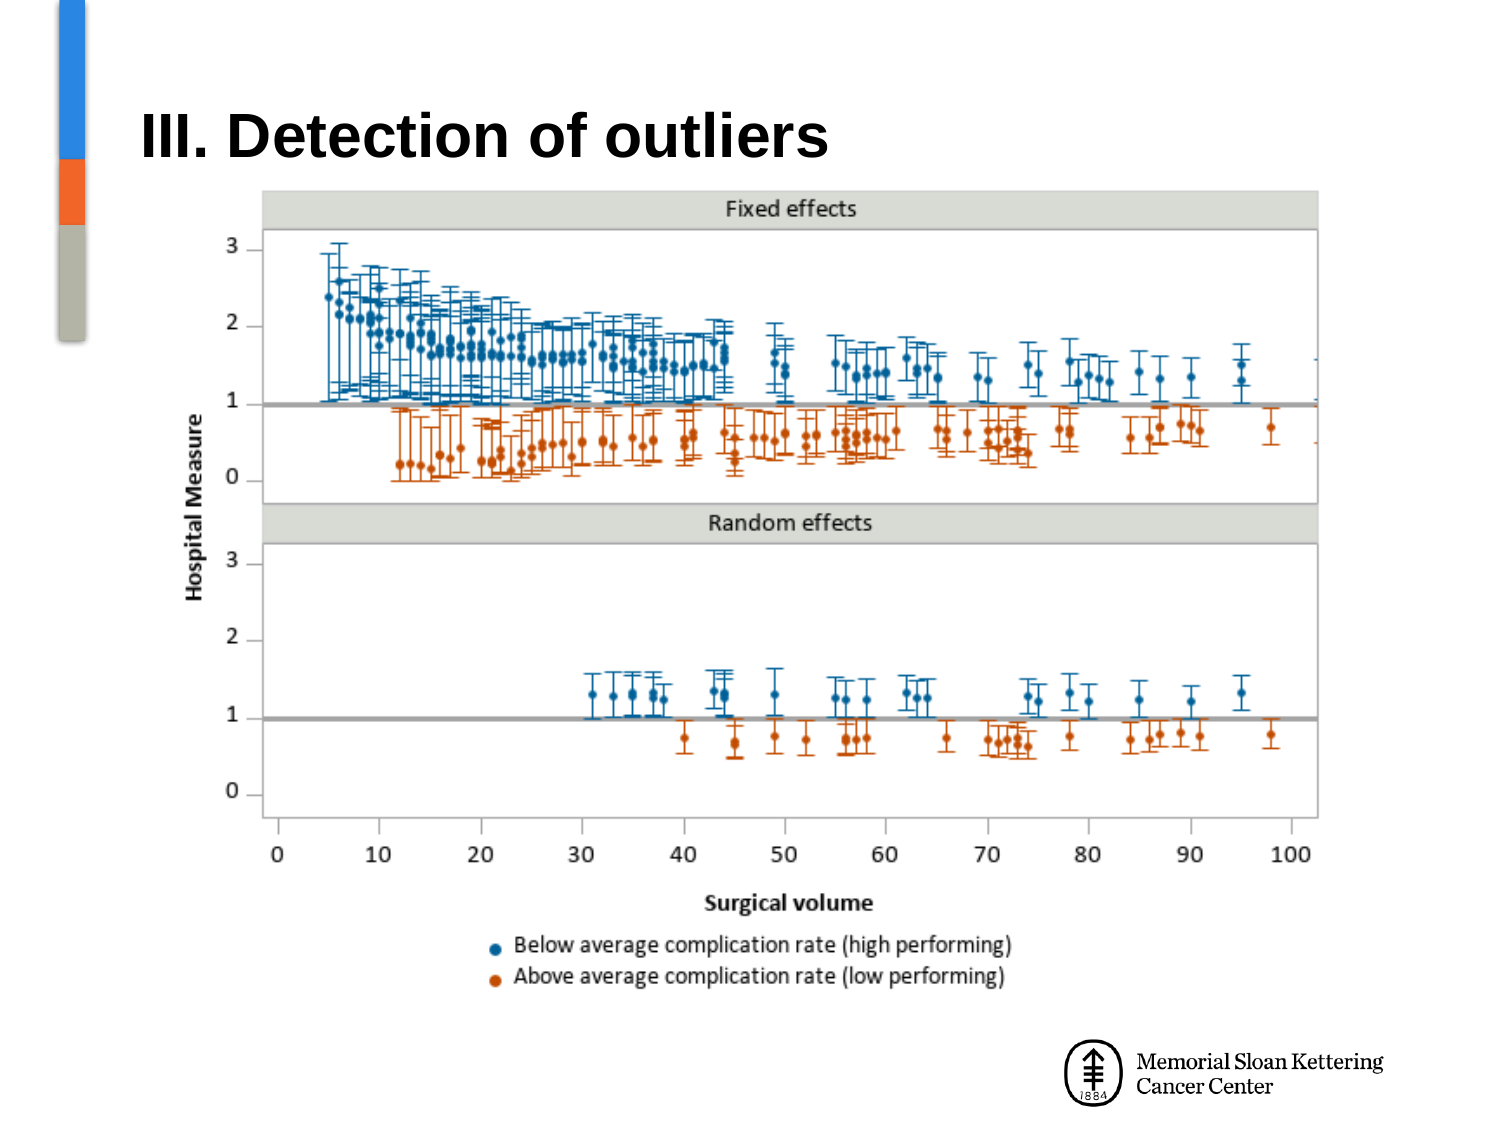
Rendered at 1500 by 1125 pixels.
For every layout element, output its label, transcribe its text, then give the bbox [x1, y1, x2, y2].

picture [166, 176, 1334, 1011]
title III. Detection of outliers [125, 48, 1386, 178]
